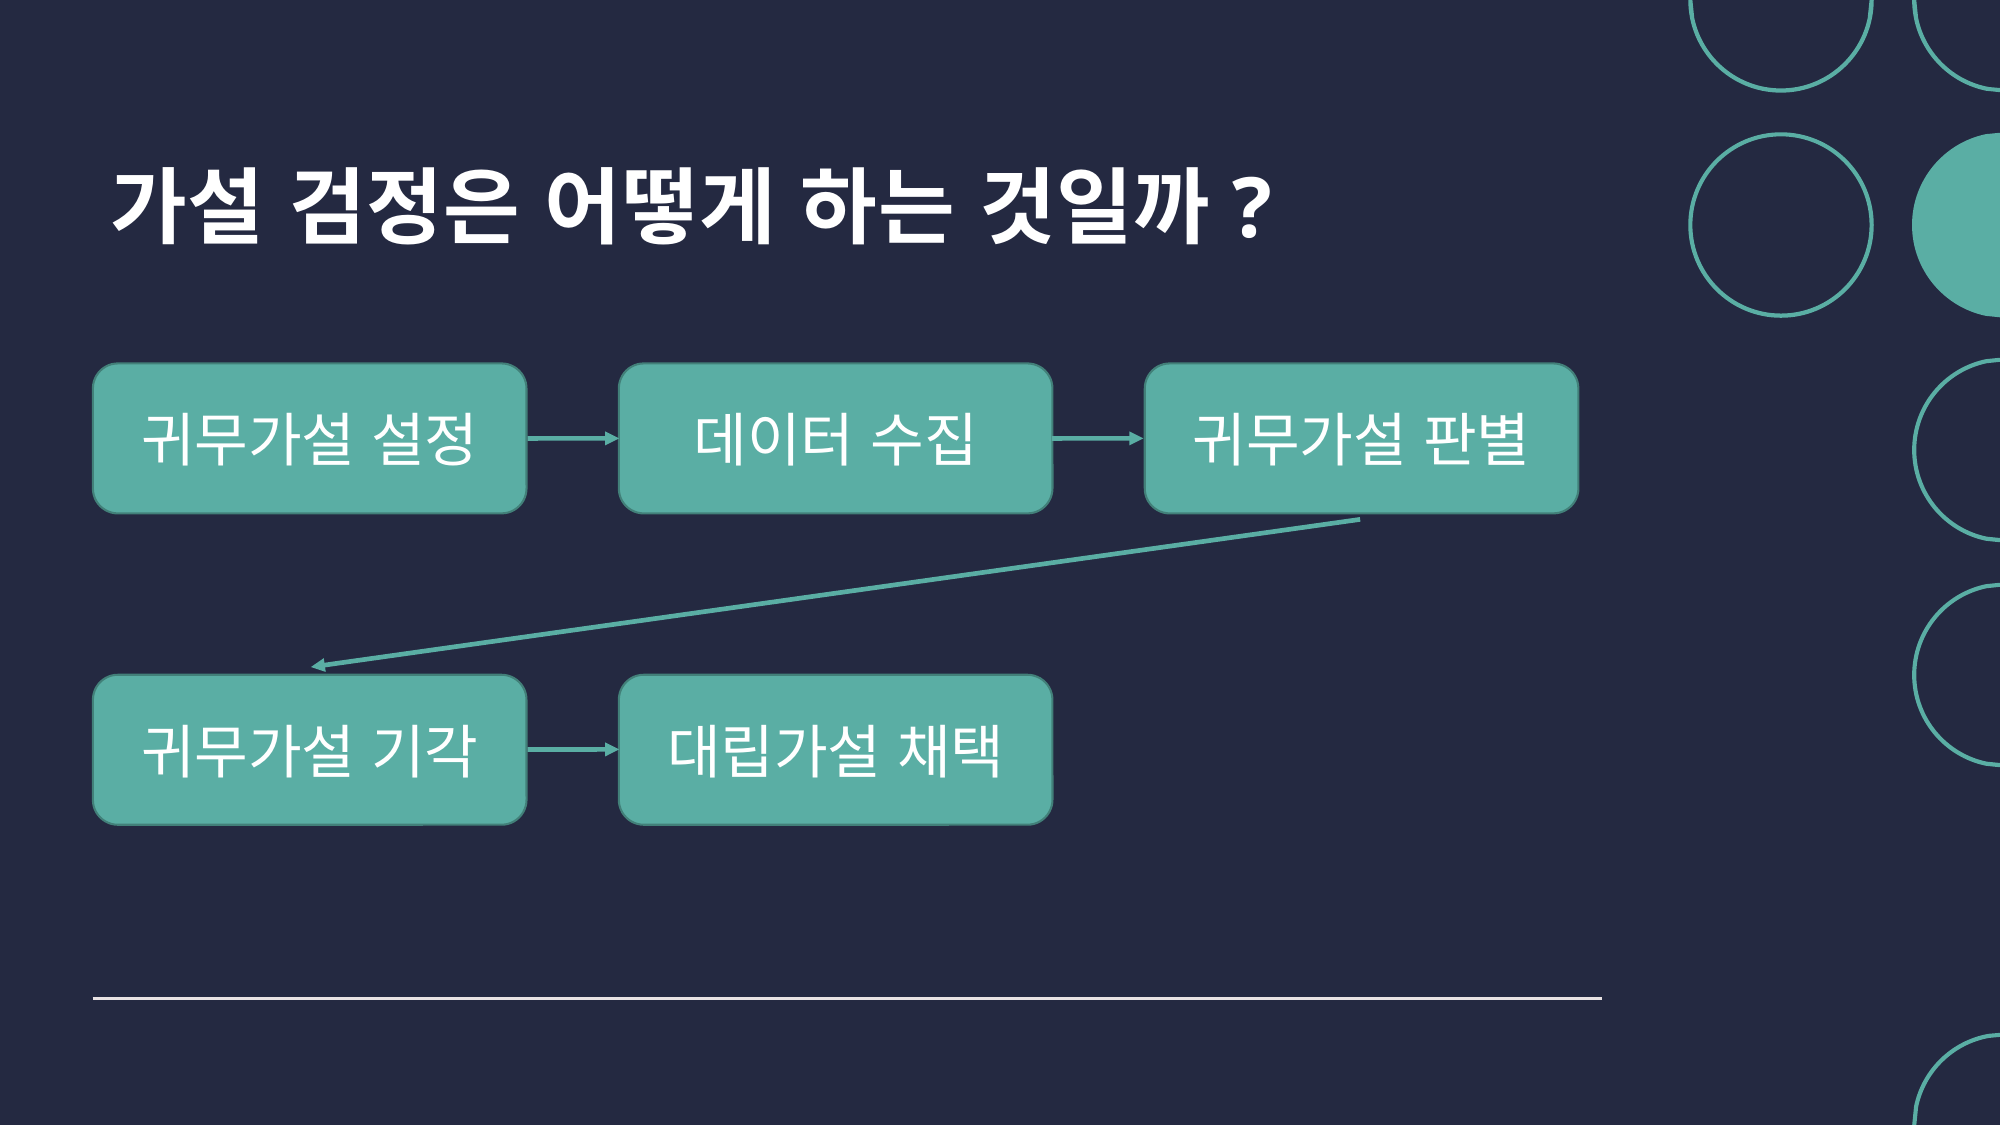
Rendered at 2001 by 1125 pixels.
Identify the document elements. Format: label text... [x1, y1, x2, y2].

text_box 귀무가설 기각 [91, 673, 528, 826]
text_box 데이터 수집 [617, 362, 1054, 515]
text_box 귀무가설 설정 [91, 362, 528, 515]
title 가설 검정은 어떻게 하는 것일까? [92, 126, 1602, 335]
text_box 대립가설 채택 [617, 673, 1054, 826]
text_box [1688, 0, 2000, 1125]
text_box [0, 0, 1688, 1125]
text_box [310, 519, 1361, 667]
text_box 귀무가설 판별 [1143, 362, 1580, 515]
